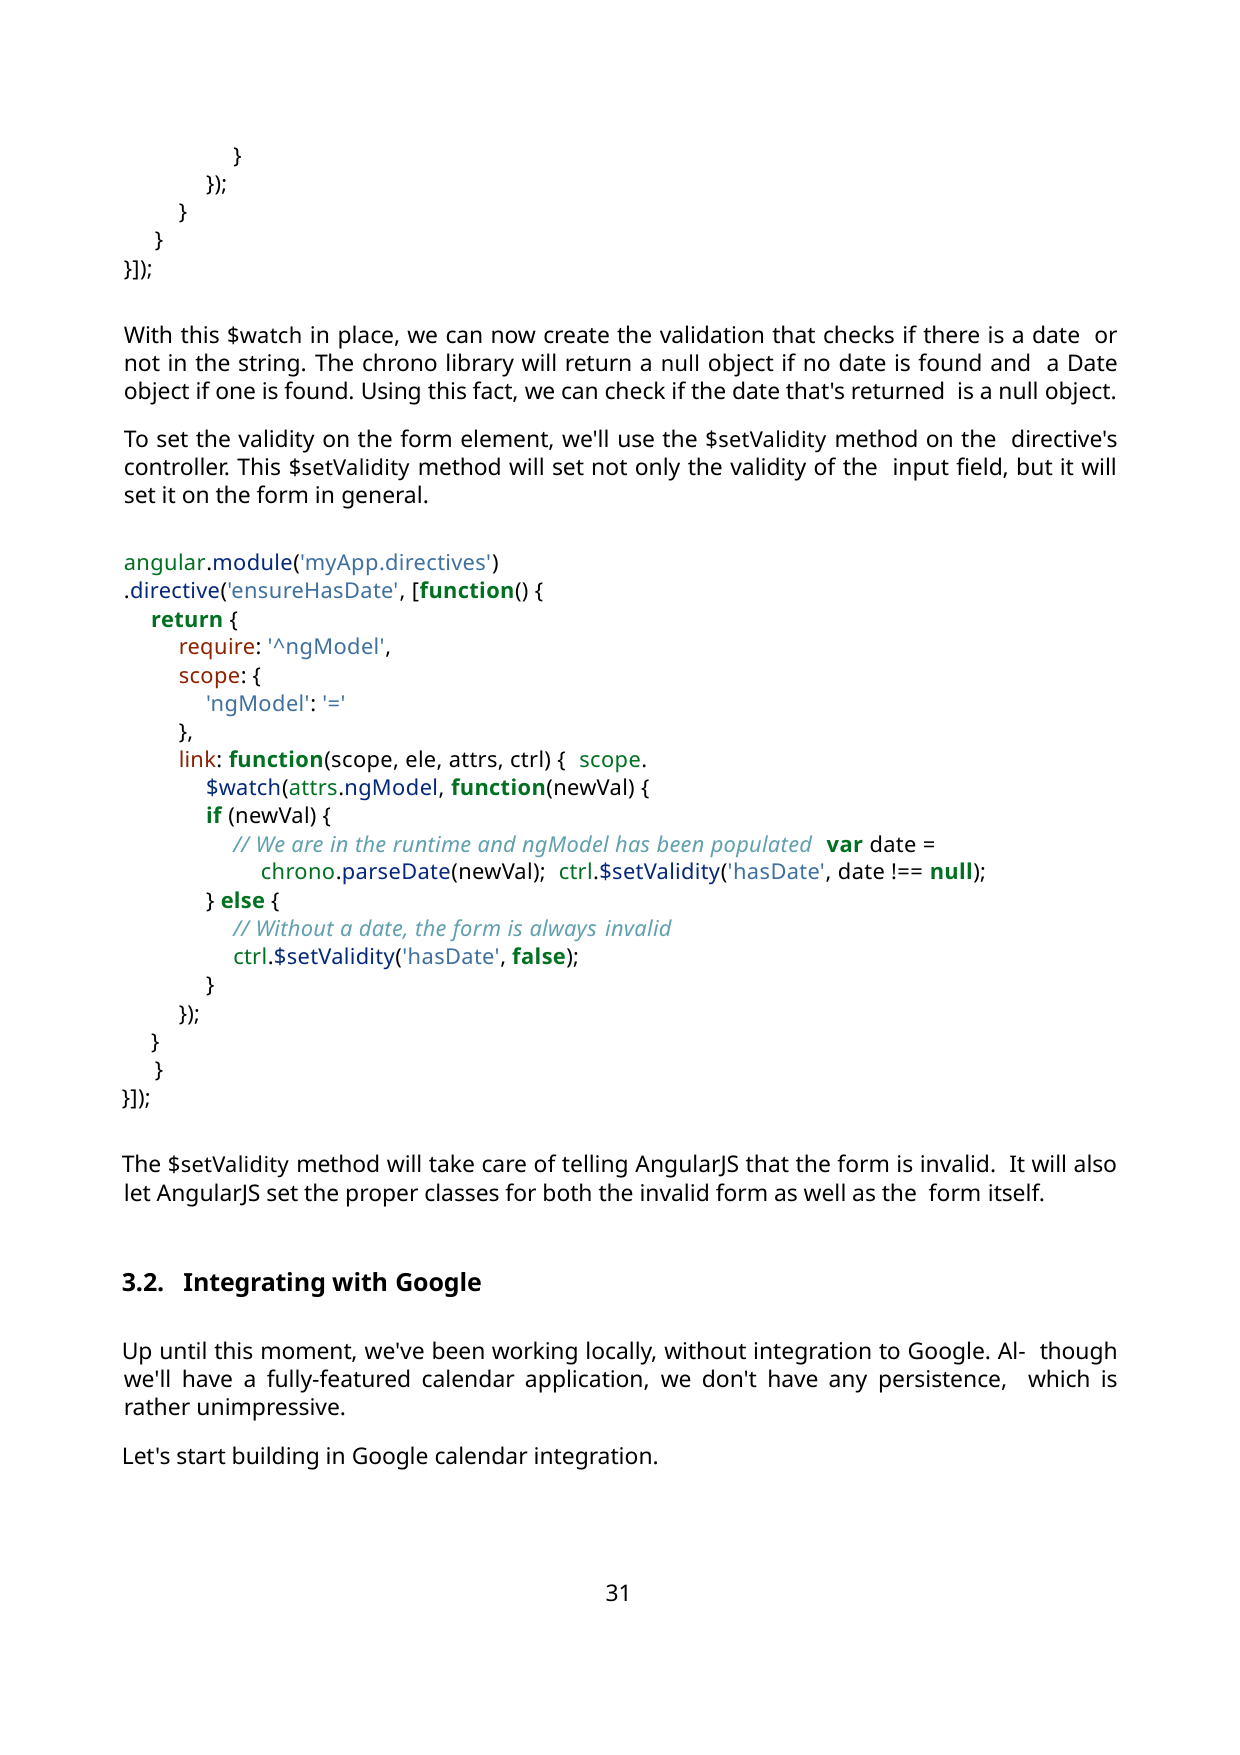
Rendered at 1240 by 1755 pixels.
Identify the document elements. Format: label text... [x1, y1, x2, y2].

slide_number 31 [601, 1584, 639, 1755]
text_box } }); } } }]); With this $watch in place, we can now create the validation that checks if there is a date or not in the string. The chrono library will return a null object if no date is found and a Date object if one is found. Using this fact, we can check if the date that's returned is a null object. To set the validity on the form element, we'll use the $setValidity method on the directive's controller. This $setValidity method will set not only the validity of the input field, but it will set it on the form in general. angular.module('myApp.directives') .directive('ensureHasDate', [function() { return { require: '^ngModel', scope: { 'ngModel': '=' }, link: function(scope, ele, attrs, ctrl) { scope.$watch(attrs.ngModel, function(newVal) { if (newVal) { // We are in the runtime and ngModel has been populated var date = chrono.parseDate(newVal); ctrl.$setValidity('hasDate', date !== null); } else { // Without a date, the form is always invalid ctrl.$setValidity('hasDate', false); } }); } } }]); The $setValidity method will take care of telling AngularJS that the form is invalid. It will also let AngularJS set the proper classes for both the invalid form as well as the form itself. 3.2. Integrating with Google Up until this moment, we've been working locally, without integration to Google. Al- though we'll have a fully-featured calendar application, we don't have any persistence, which is rather unimpressive. Let's start building in Google calendar integration. [121, 141, 1119, 1470]
